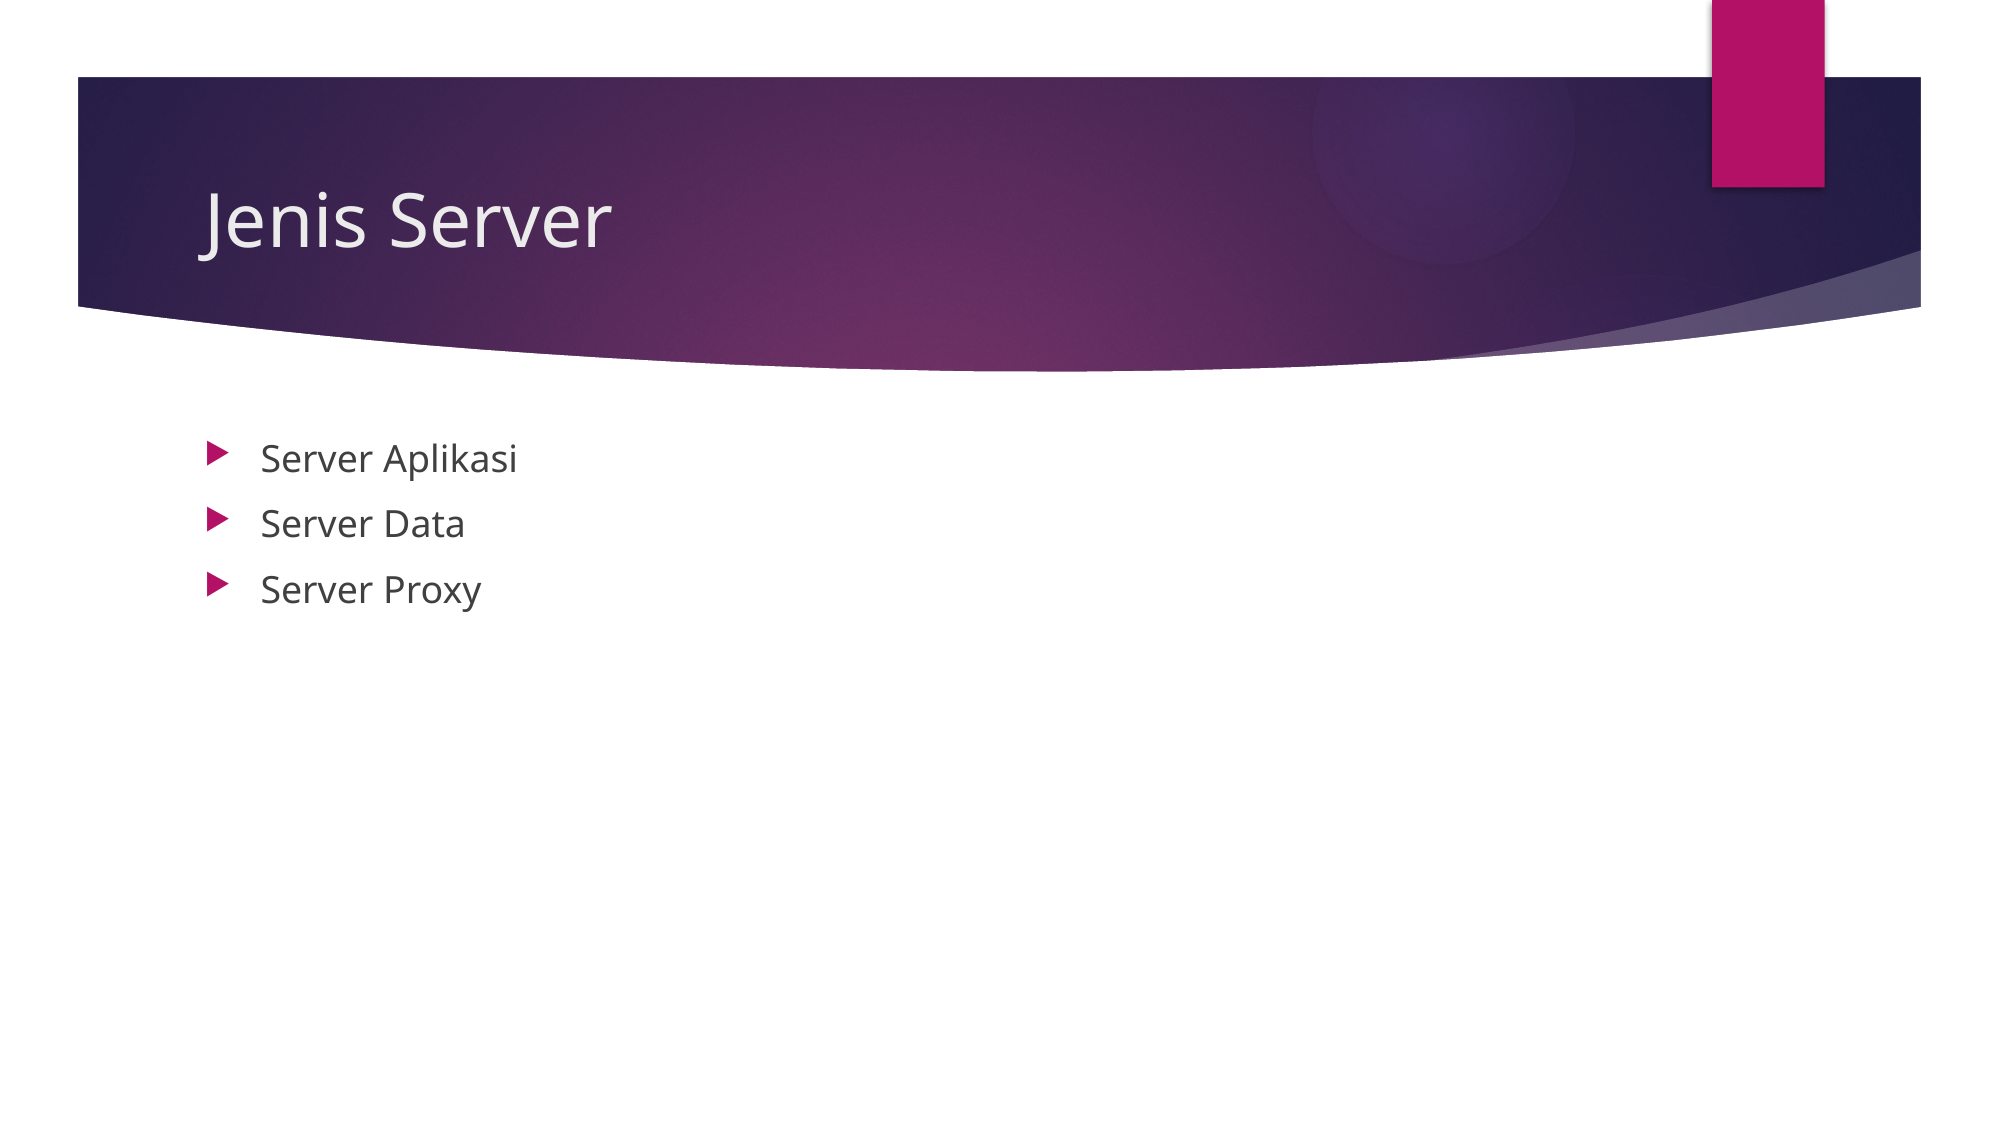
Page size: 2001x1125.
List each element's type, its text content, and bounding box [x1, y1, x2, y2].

title Jenis Server [189, 159, 1627, 276]
list Server Aplikasi Server Data Server Proxy [189, 427, 1638, 988]
